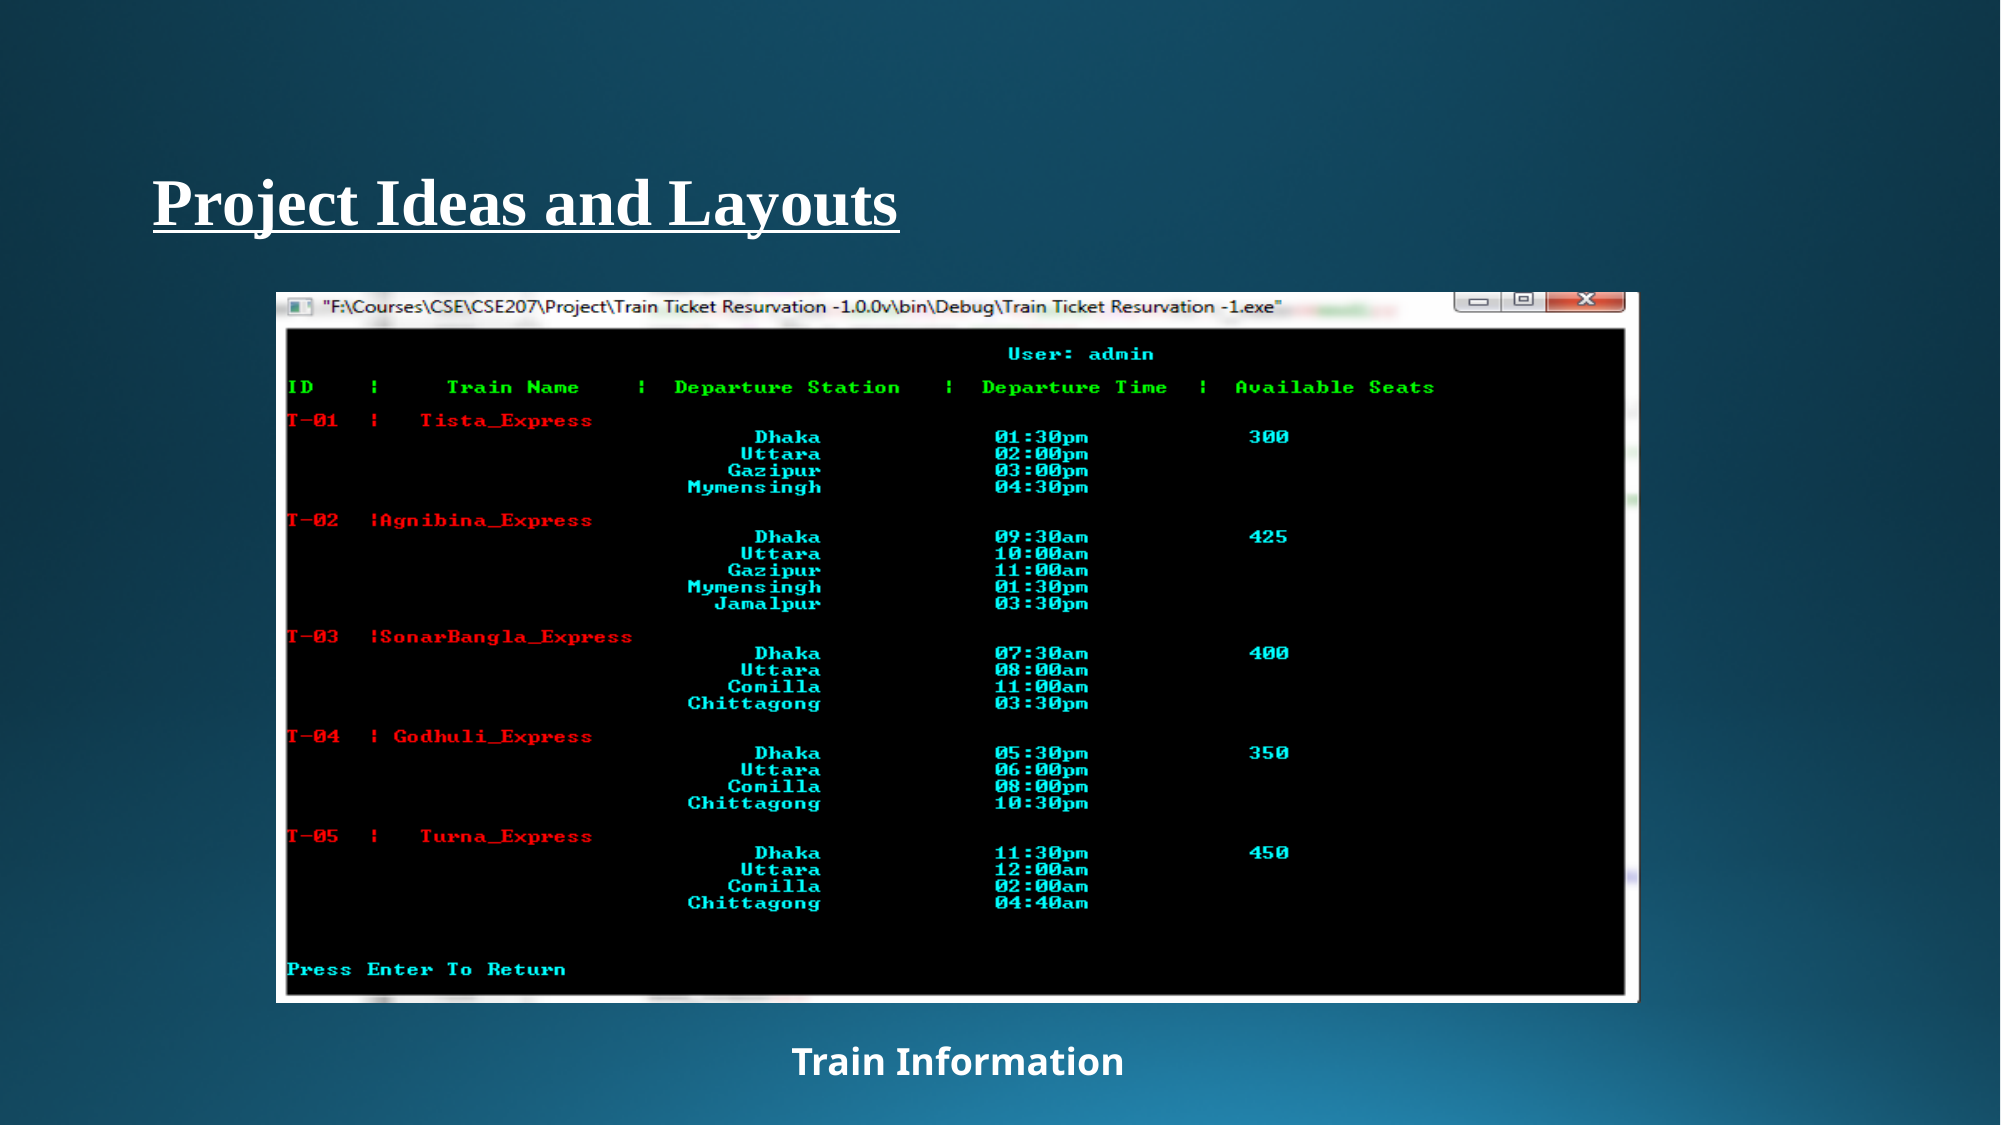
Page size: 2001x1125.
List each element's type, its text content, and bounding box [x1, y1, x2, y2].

subtitle Project Ideas and Layouts [138, 106, 1586, 248]
text_box Train Information [276, 1030, 1641, 1091]
picture [0, 0, 2001, 1125]
